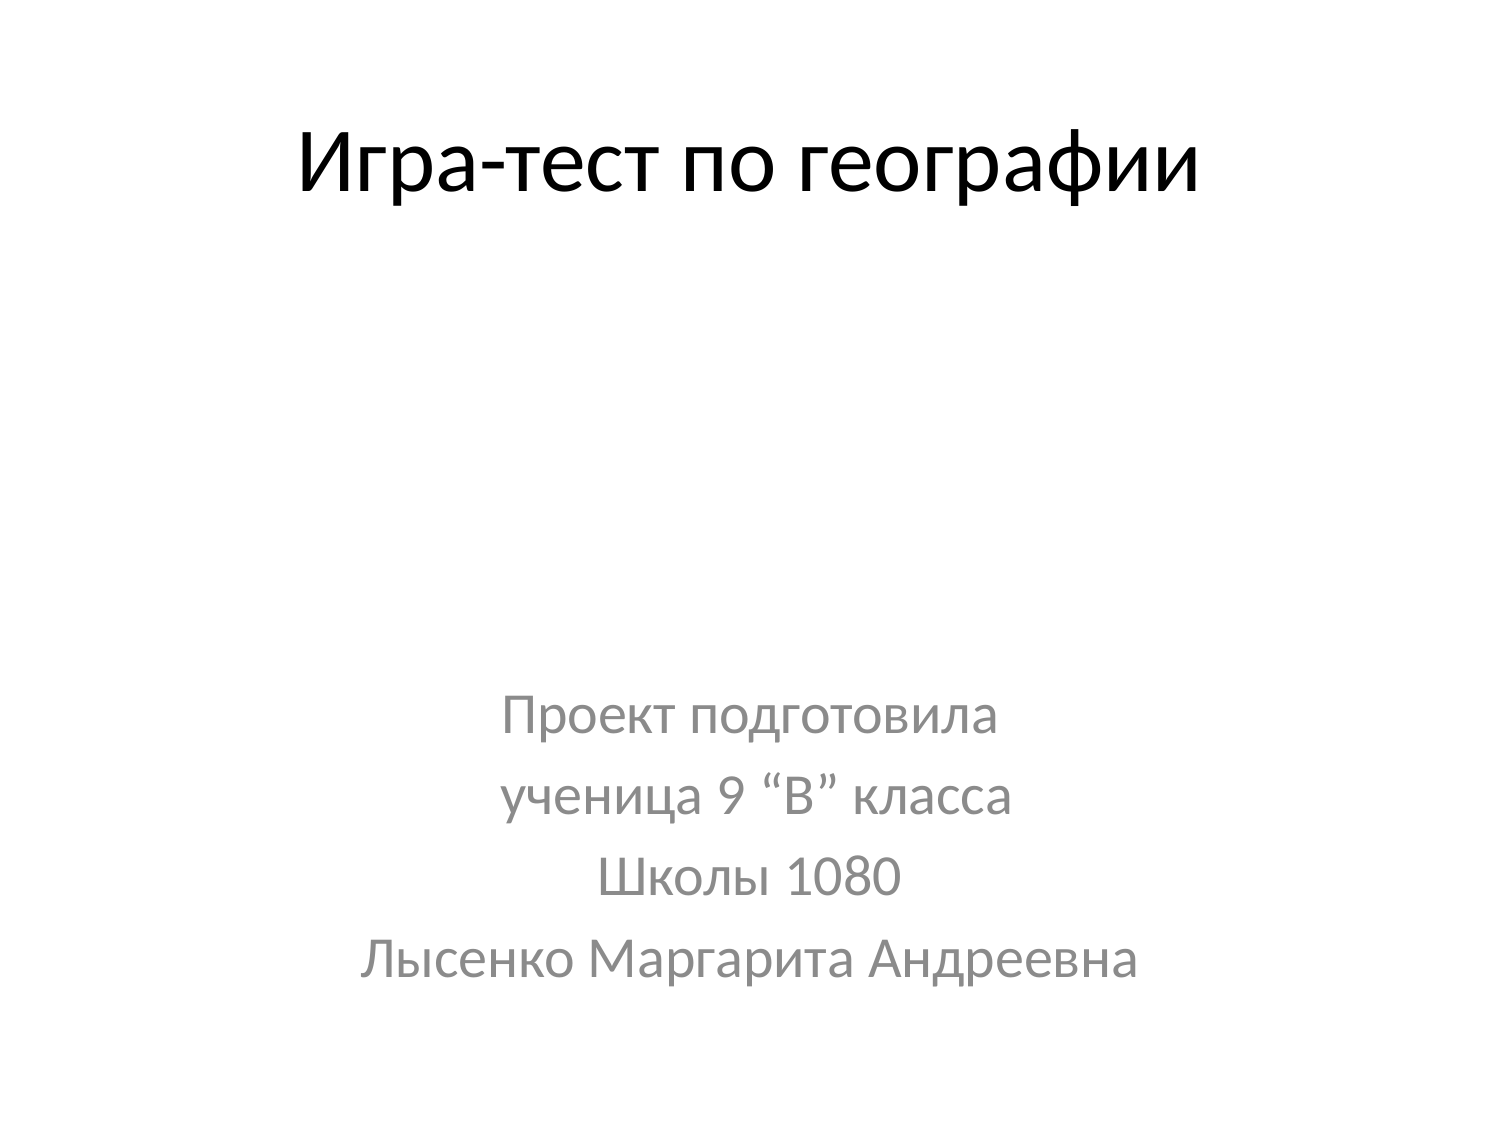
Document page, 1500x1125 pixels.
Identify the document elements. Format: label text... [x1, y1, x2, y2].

subtitle Проект подготовила ученица 9 “В” класса Школы 1080 Лысенко Маргарита Андреевна [225, 586, 1275, 1059]
title Игра-тест по географии [112, 54, 1388, 256]
